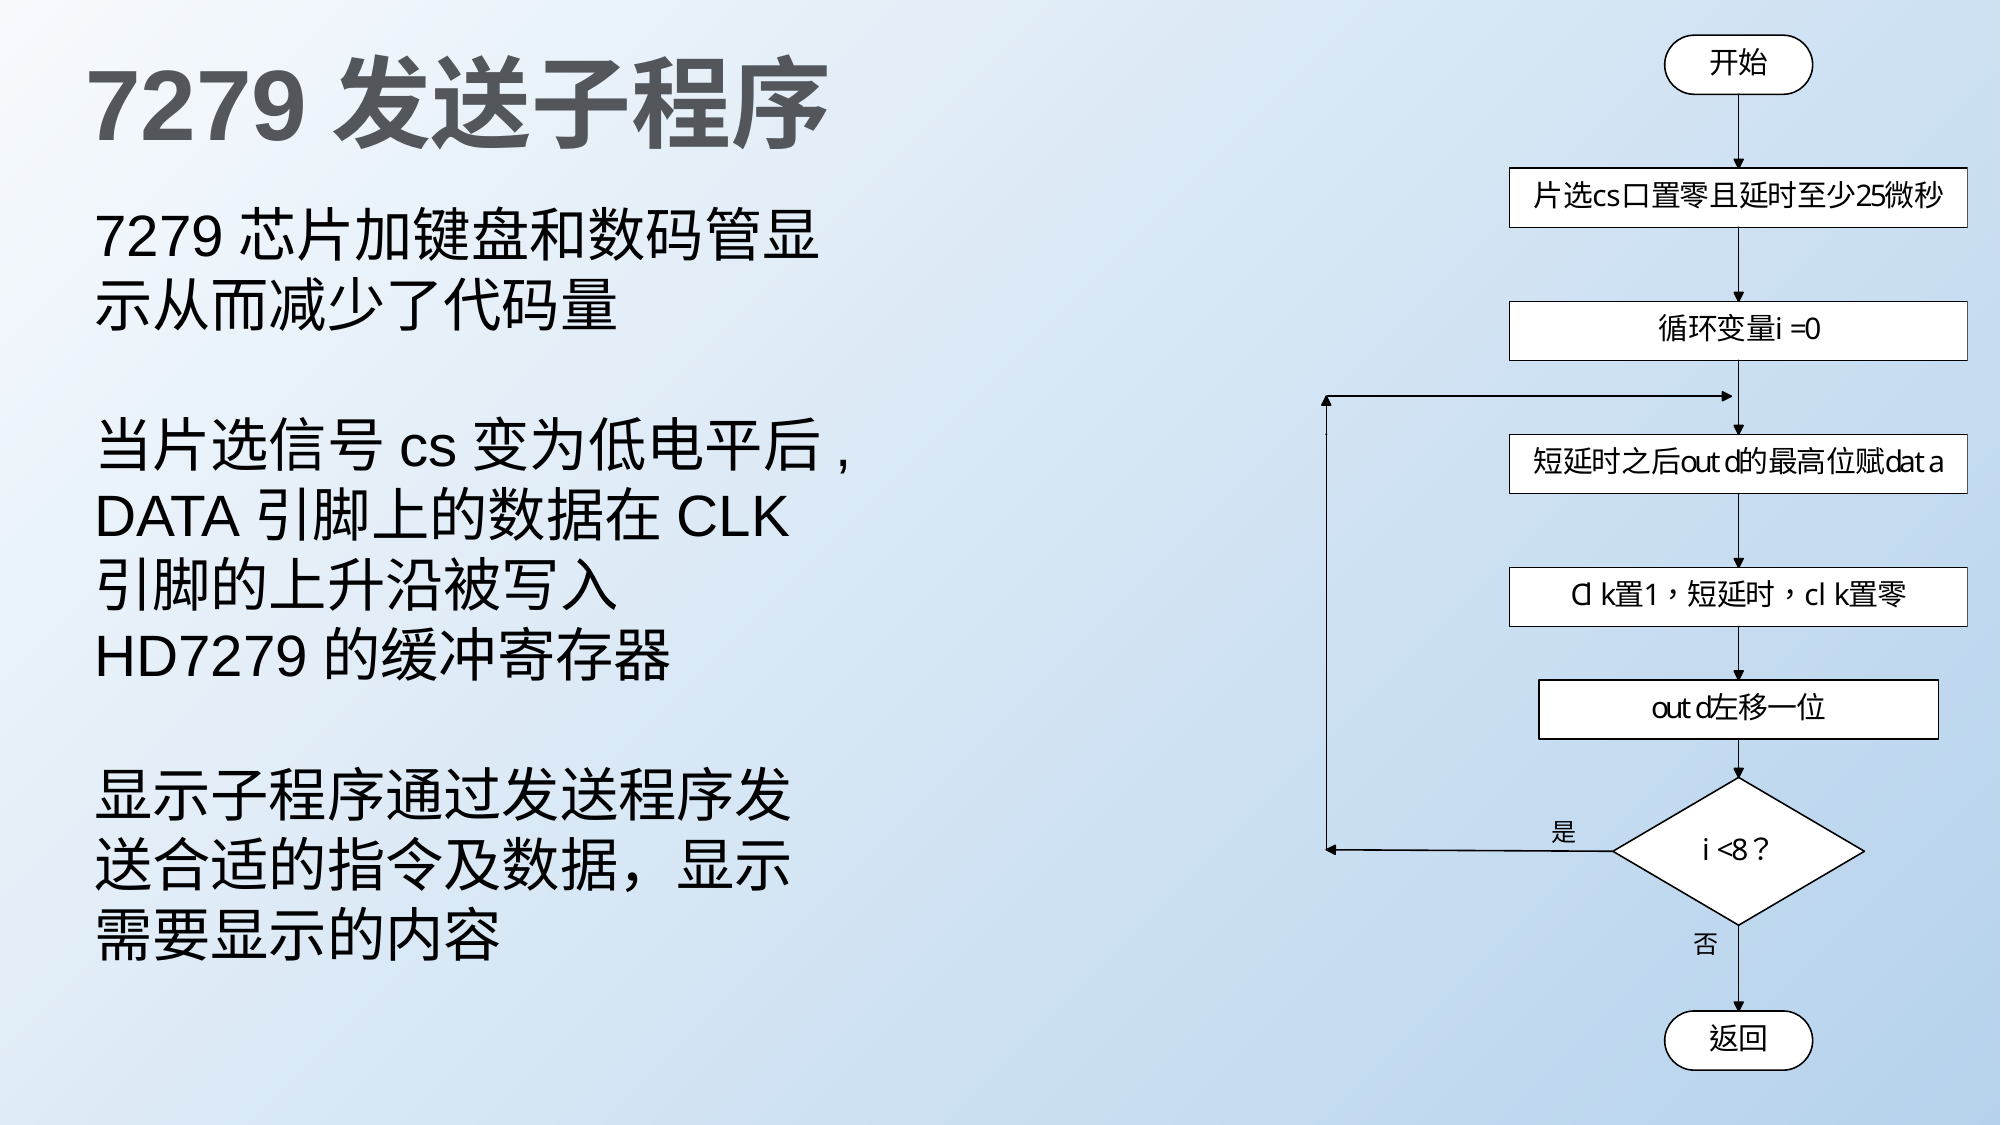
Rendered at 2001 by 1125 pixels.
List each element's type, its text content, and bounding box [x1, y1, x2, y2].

text_box 7279芯片加键盘和数码管显示从而减少了代码量 当片选信号cs变为低电平后,DATA引脚上的数据在CLK引脚的上升沿被写入HD7279的缓冲寄存器 显示子程序通过发送程序发送合适的指令及数据，显示需要显示的内容 [79, 190, 856, 976]
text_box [1319, 32, 1968, 1070]
text_box 7279发送子程序 [70, 32, 856, 168]
